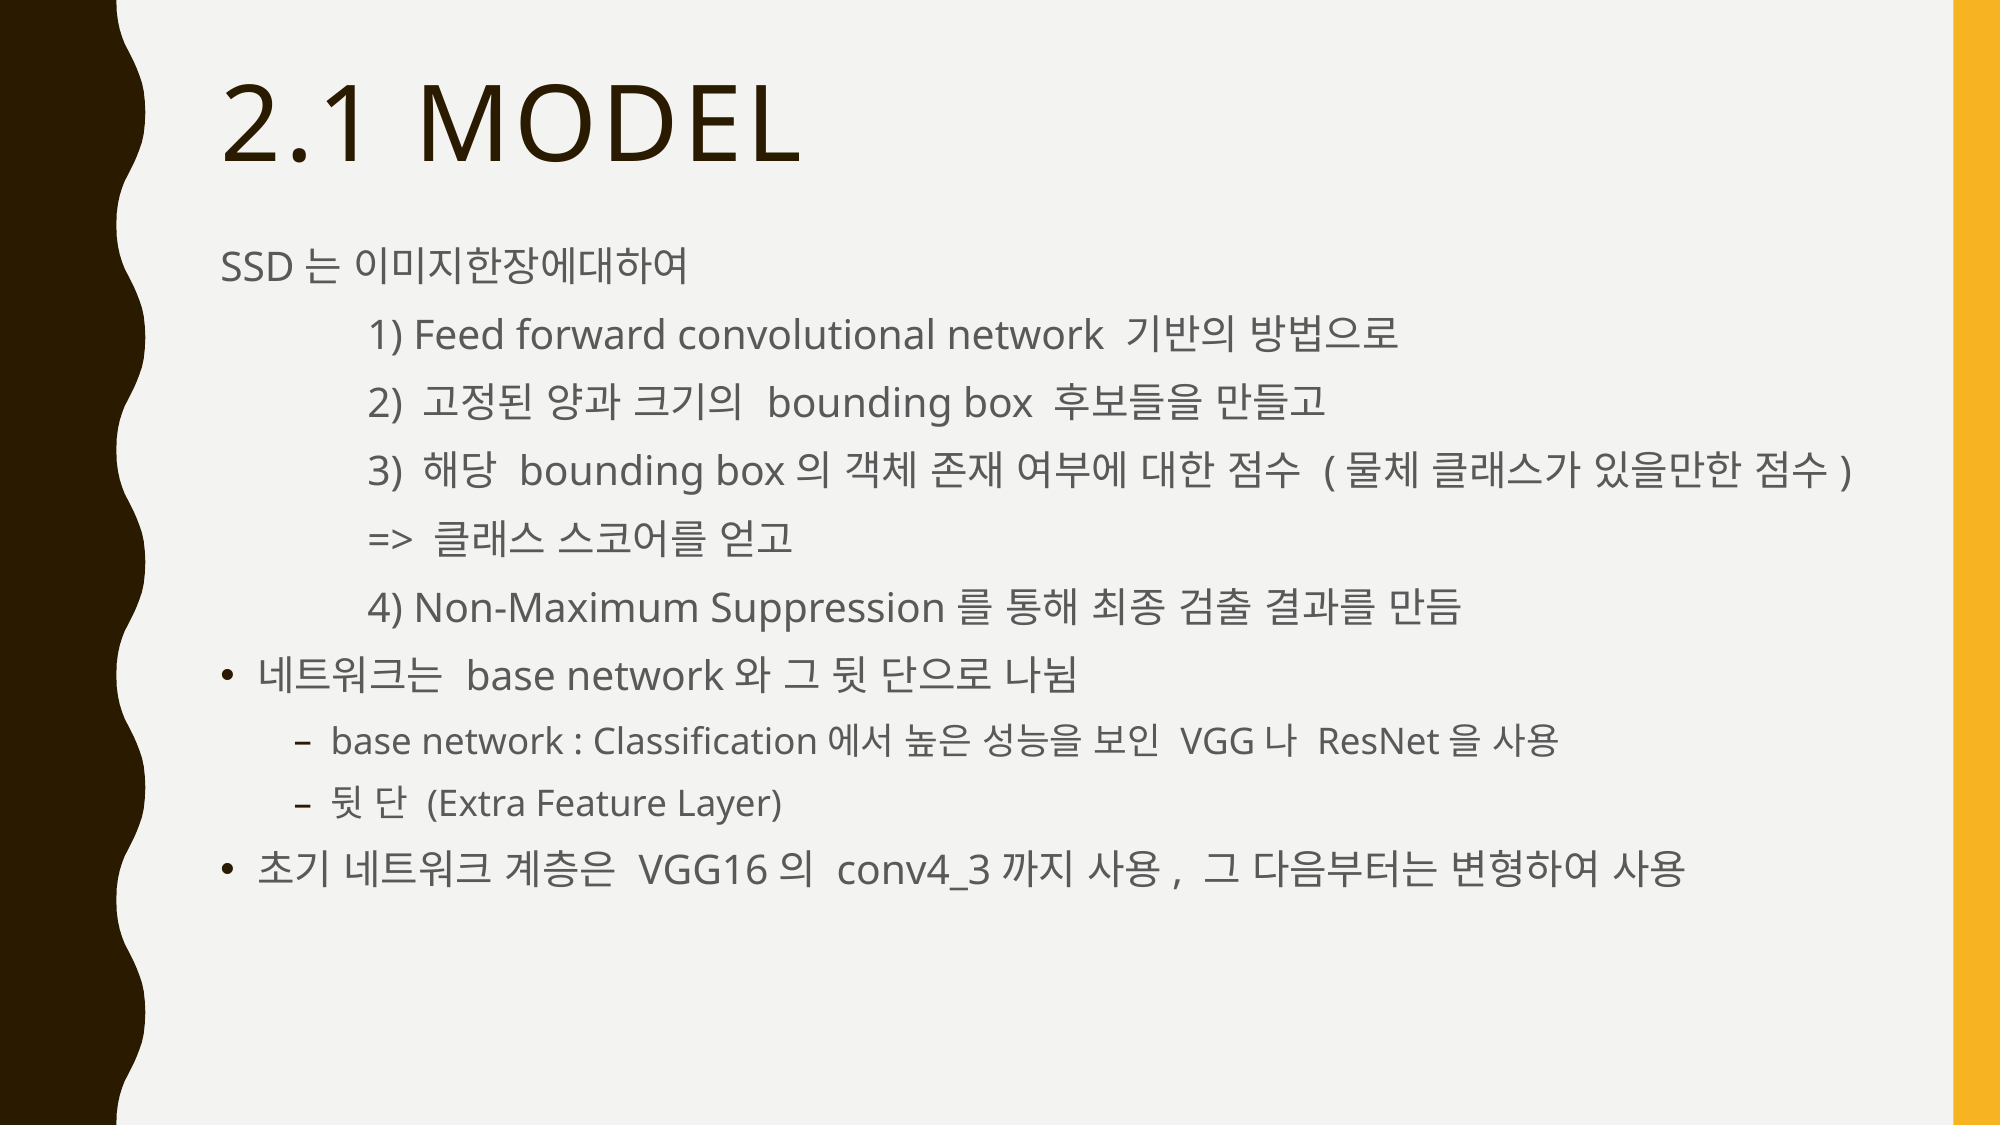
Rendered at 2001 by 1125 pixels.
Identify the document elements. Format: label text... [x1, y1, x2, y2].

list SSD는 이미지한장에대하여 1) Feed forward convolutional network 기반의 방법으로 2) 고정된 양과 크기의 bounding box 후보들을 만들고 3) 해당 bounding box의 객체 존재 여부에 대한 점수 (물체 클래스가 있을만한 점수) => 클래스 스코어를 얻고 4) Non-Maximum Suppression를 통해 최종 검출 결과를 만듬 네트워크는 base network와 그 뒷 단으로 나뉨 base network : Classification에서 높은 성능을 보인 VGG나 ResNet을 사용 뒷 단 (Extra Feature Layer) 초기 네트워크 계층은 VGG16의 conv4_3까지 사용, 그 다음부터는 변형하여 사용 [205, 228, 1875, 909]
title 2.1 model [205, 62, 1875, 228]
